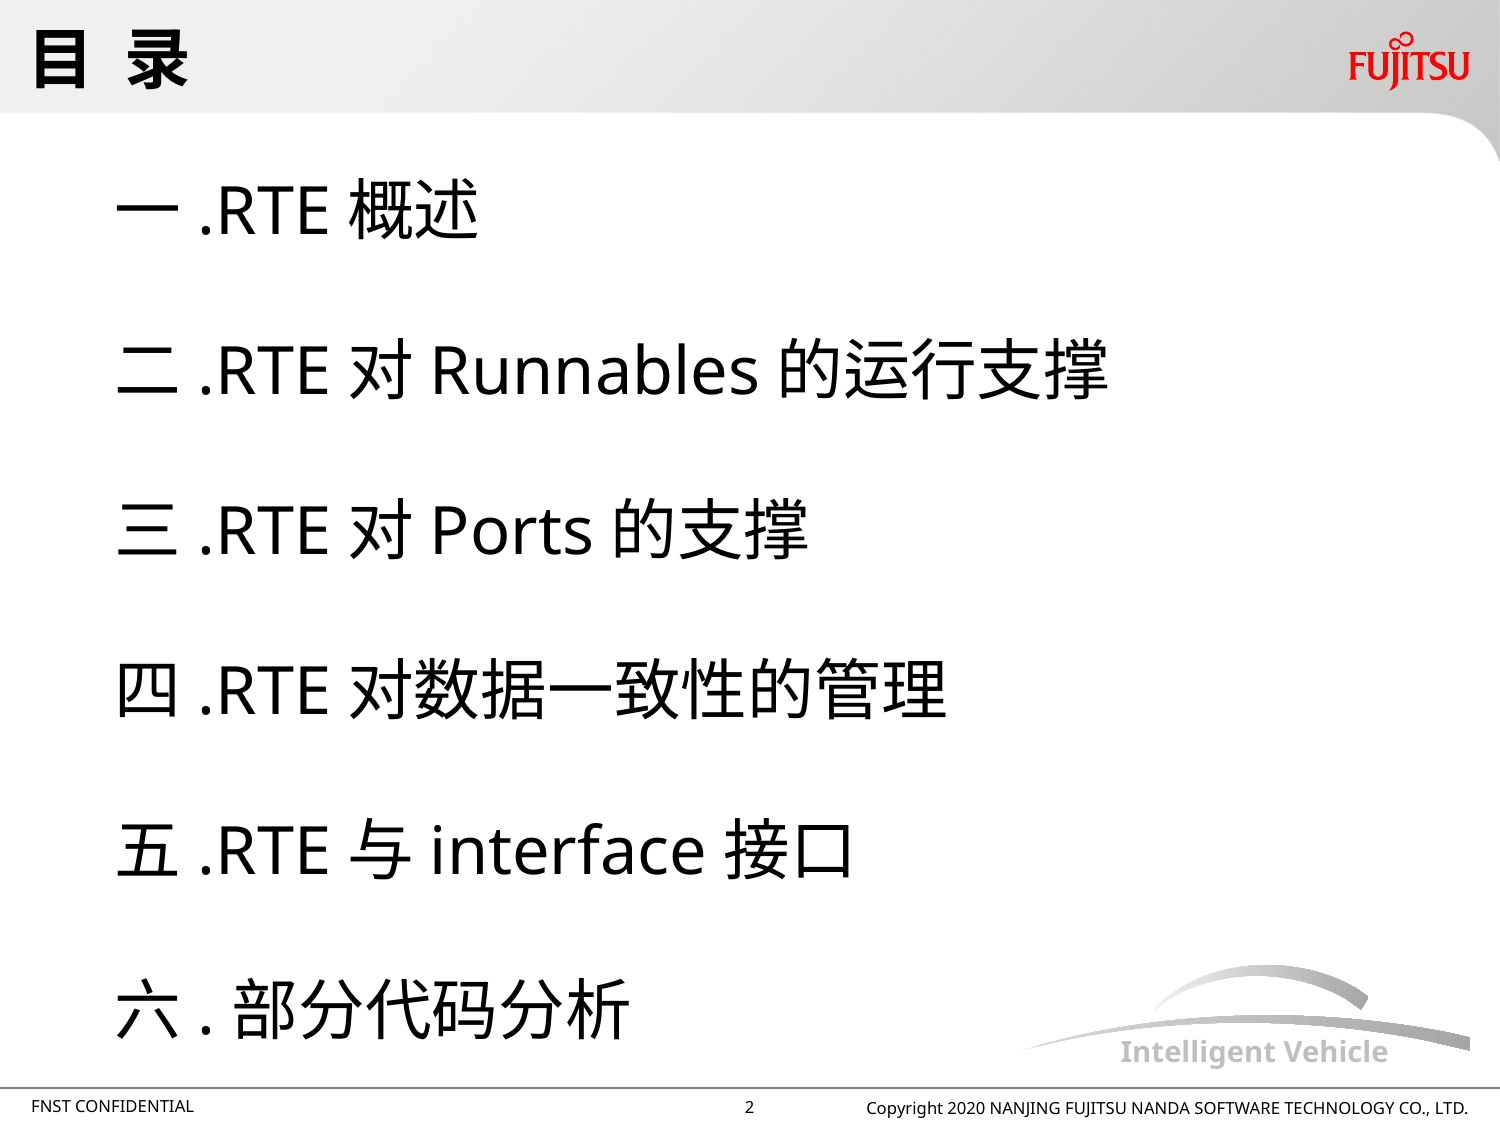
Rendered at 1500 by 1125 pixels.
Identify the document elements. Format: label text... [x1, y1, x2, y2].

picture [0, 0, 1500, 176]
title 目 录 [27, 0, 1317, 114]
text_box 一.RTE概述 二.RTE对Runnables的运行支撑 三.RTE对Ports的支撑 四.RTE对数据一致性的管理 五.RTE与interface接口 六.部分代码分析 [100, 160, 1436, 1125]
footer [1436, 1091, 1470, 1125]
